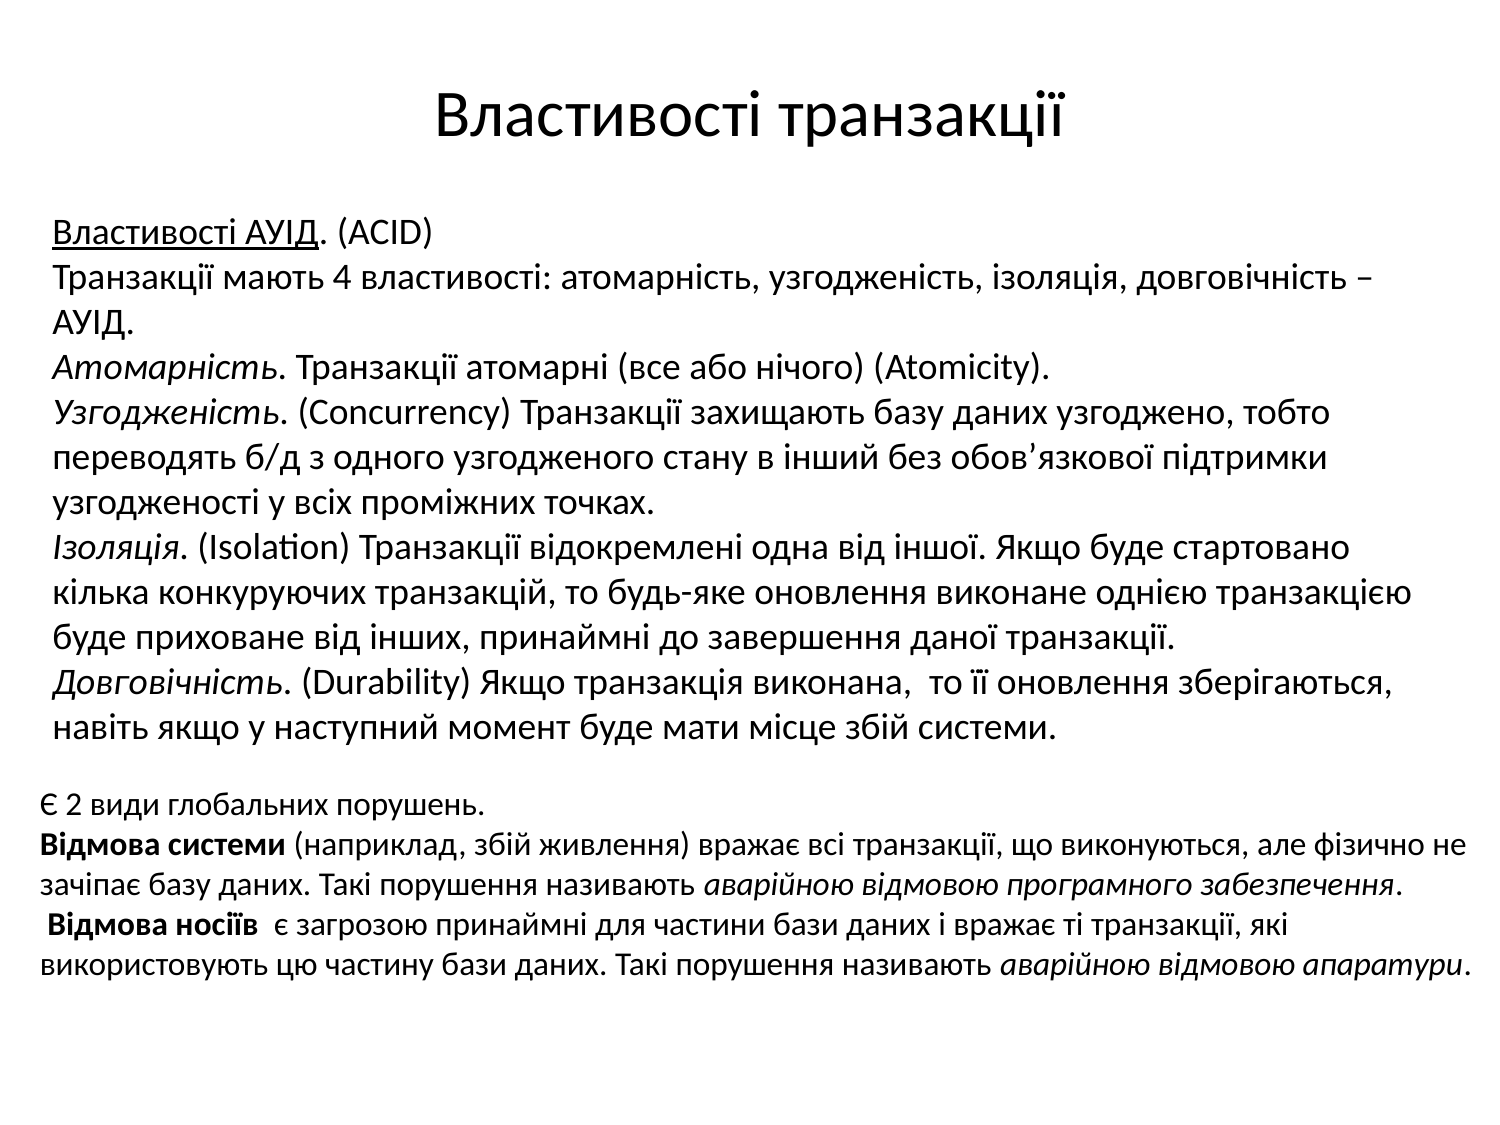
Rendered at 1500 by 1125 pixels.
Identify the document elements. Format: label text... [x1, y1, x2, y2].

title Властивості транзакції [75, 45, 1425, 175]
text_box Властивості АУІД. (ACID) Транзакції мають 4 властивості: атомарність, узгодженість, ізоляція, довговічність – АУІД. Атомарність. Транзакції атомарні (все або нічого) (Atomicity). Узгодженість. (Concurrency) Транзакції захищають базу даних узгоджено, тобто переводять б/д з одного узгодженого стану в інший без обов’язкової підтримки узгодженості у всіх проміжних точках. Ізоляція. (Isolation) Транзакції відокремлені одна від іншої. Якщо буде стартовано кілька конкуруючих транзакцій, то будь-яке оновлення виконане однією транзакцією буде приховане від інших, принаймні до завершення даної транзакції. Довговічність. (Durability) Якщо транзакція виконана, то її оновлення зберігаються, навіть якщо у наступний момент буде мати місце збій системи. [37, 199, 1463, 755]
text_box Є 2 види глобальних порушень. Відмова системи (наприклад, збій живлення) вражає всі транзакції, що виконуються, але фізично не зачіпає базу даних. Такі порушення називають аварійною відмовою програмного забезпечення. Відмова носіїв є загрозою принаймні для частини бази даних і вражає ті транзакції, які використовують цю частину бази даних. Такі порушення називають аварійною відмовою апаратури. [24, 774, 1488, 990]
